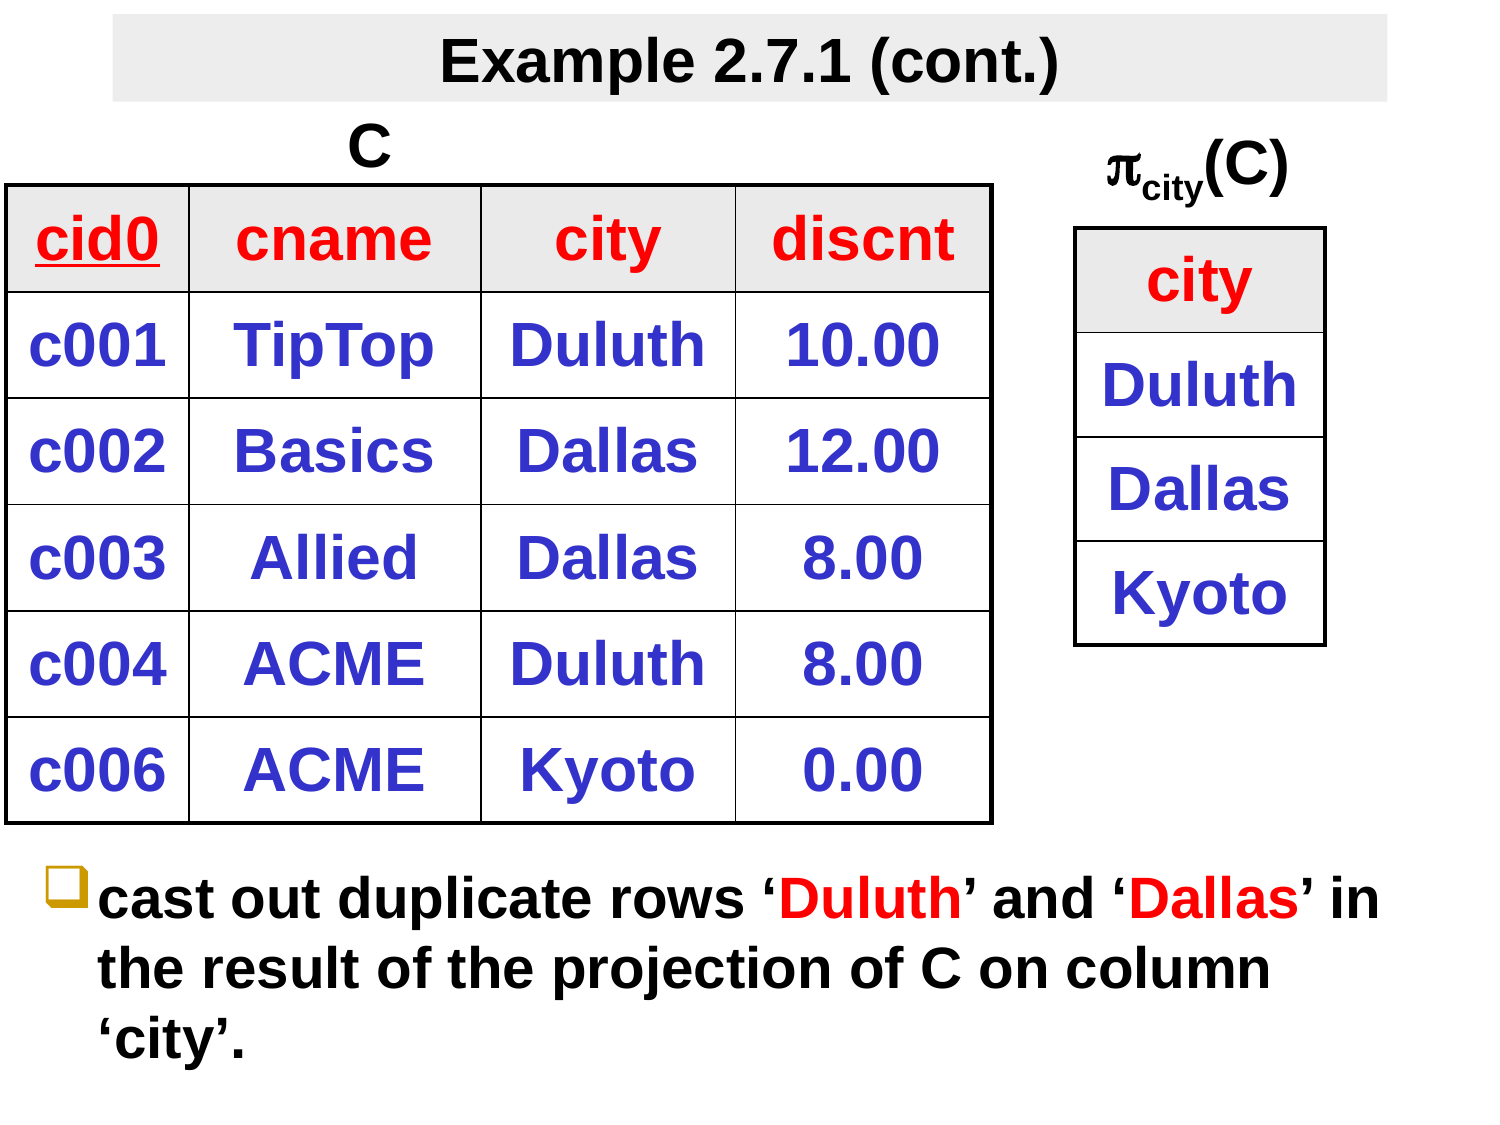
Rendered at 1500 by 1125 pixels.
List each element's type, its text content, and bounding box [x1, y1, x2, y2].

table_cell Dallas [482, 505, 735, 610]
table_cell ACME [190, 612, 480, 716]
table_cell Duluth [482, 293, 735, 397]
table_cell Dallas [482, 399, 735, 504]
table_cell Duluth [482, 612, 735, 716]
table_cell Allied [190, 505, 480, 610]
table_cell 0.00 [736, 718, 989, 821]
table_cell Kyoto [1077, 542, 1323, 643]
table_cell Kyoto [482, 718, 735, 821]
table_cell c004 [8, 612, 188, 716]
table_cell 8.00 [736, 505, 989, 610]
text_box city(C) [1057, 114, 1341, 215]
list cast out duplicate rows ‘Duluth’ and ‘Dallas’ in the result of the projection of C on column ‘city’. [26, 851, 1453, 1113]
table_cell ACME [190, 718, 480, 821]
table_cell c002 [8, 399, 188, 504]
table_cell 10.00 [736, 293, 989, 397]
table_header city [482, 187, 735, 291]
table_cell c001 [8, 293, 188, 397]
table_header cname [190, 187, 480, 291]
table_header city [1077, 230, 1323, 332]
table_cell 8.00 [736, 612, 989, 716]
table_cell c006 [8, 718, 188, 821]
table_cell Dallas [1077, 438, 1323, 540]
title Example 2.7.1 (cont.) [112, 13, 1388, 102]
table_cell c003 [8, 505, 188, 610]
table_cell TipTop [190, 293, 480, 397]
table_cell 12.00 [736, 399, 989, 504]
text_box C [332, 97, 596, 188]
table_cell Duluth [1077, 333, 1323, 436]
table_cell Basics [190, 399, 480, 504]
table_header cid0 [8, 187, 188, 291]
table_header discnt [736, 187, 989, 291]
